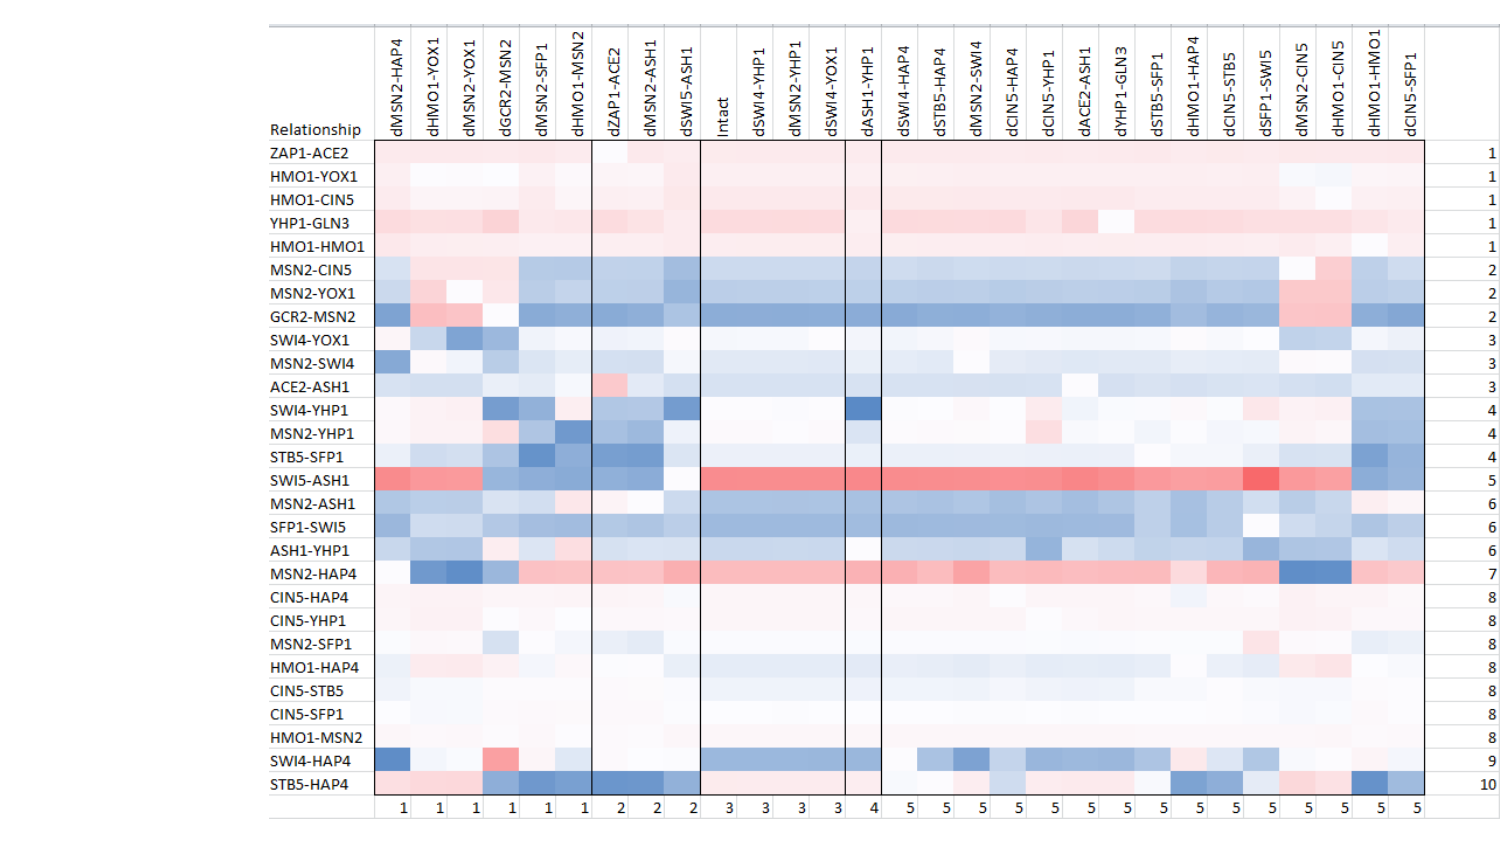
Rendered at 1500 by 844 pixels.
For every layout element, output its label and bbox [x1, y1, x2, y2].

picture [269, 24, 1500, 819]
